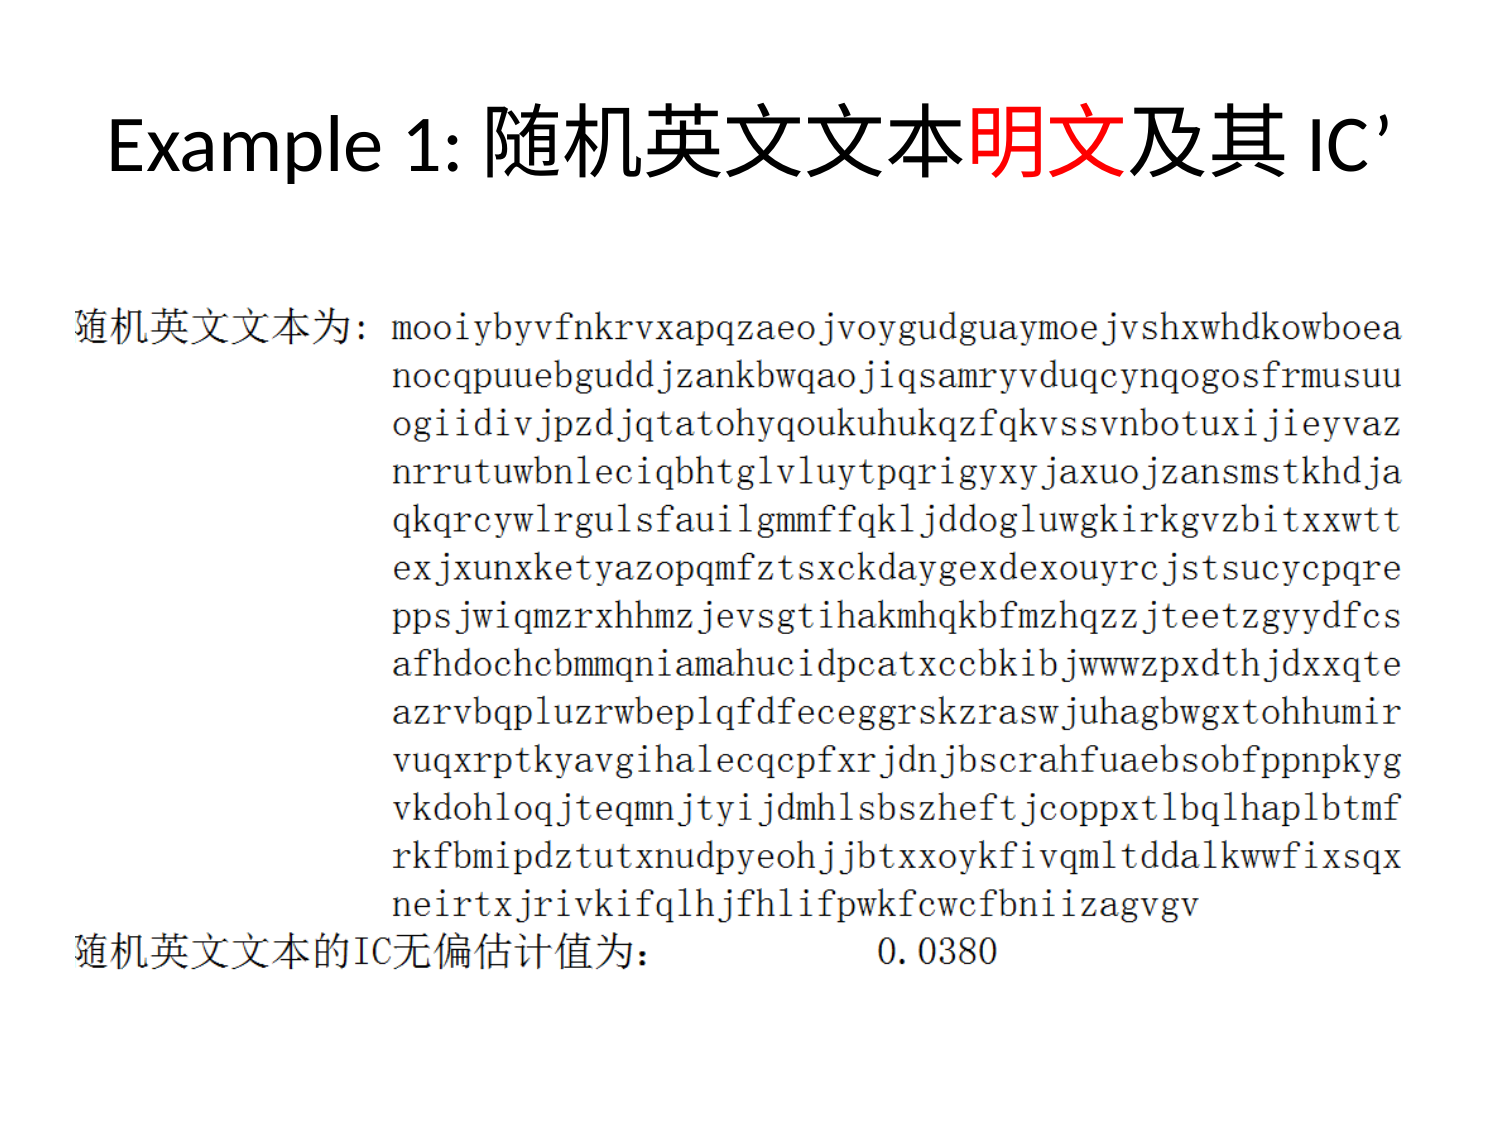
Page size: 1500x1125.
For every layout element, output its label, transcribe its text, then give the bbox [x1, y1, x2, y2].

title Example 1:随机英文文本明文及其IC’ [75, 45, 1425, 233]
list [74, 294, 1426, 973]
